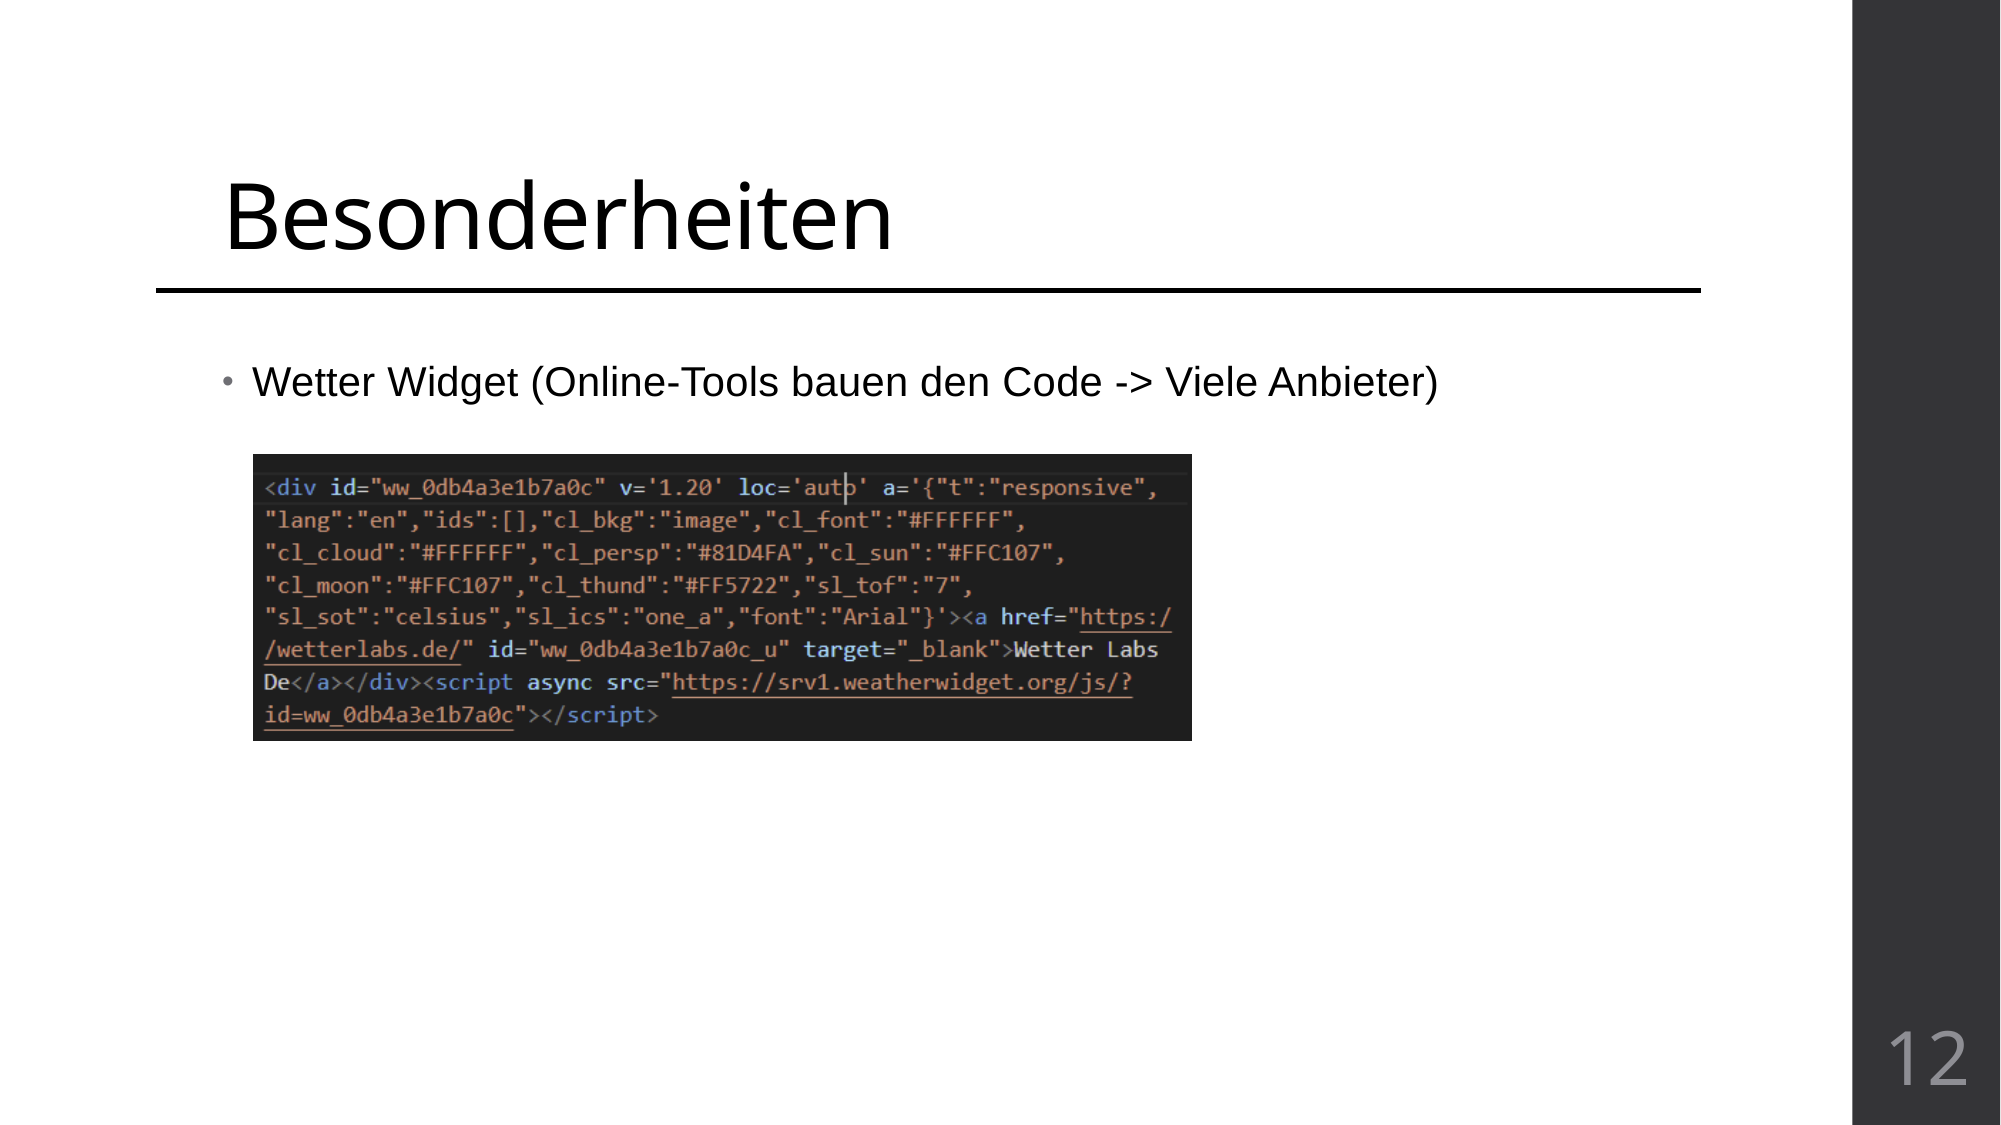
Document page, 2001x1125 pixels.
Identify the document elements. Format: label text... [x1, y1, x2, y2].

title Besonderheiten [206, 60, 1797, 278]
list Wetter Widget (Online-Tools bauen den Code -> Viele Anbieter) [206, 351, 1617, 1065]
slide_number 12 [1852, 1012, 2000, 1110]
picture [252, 453, 1192, 741]
